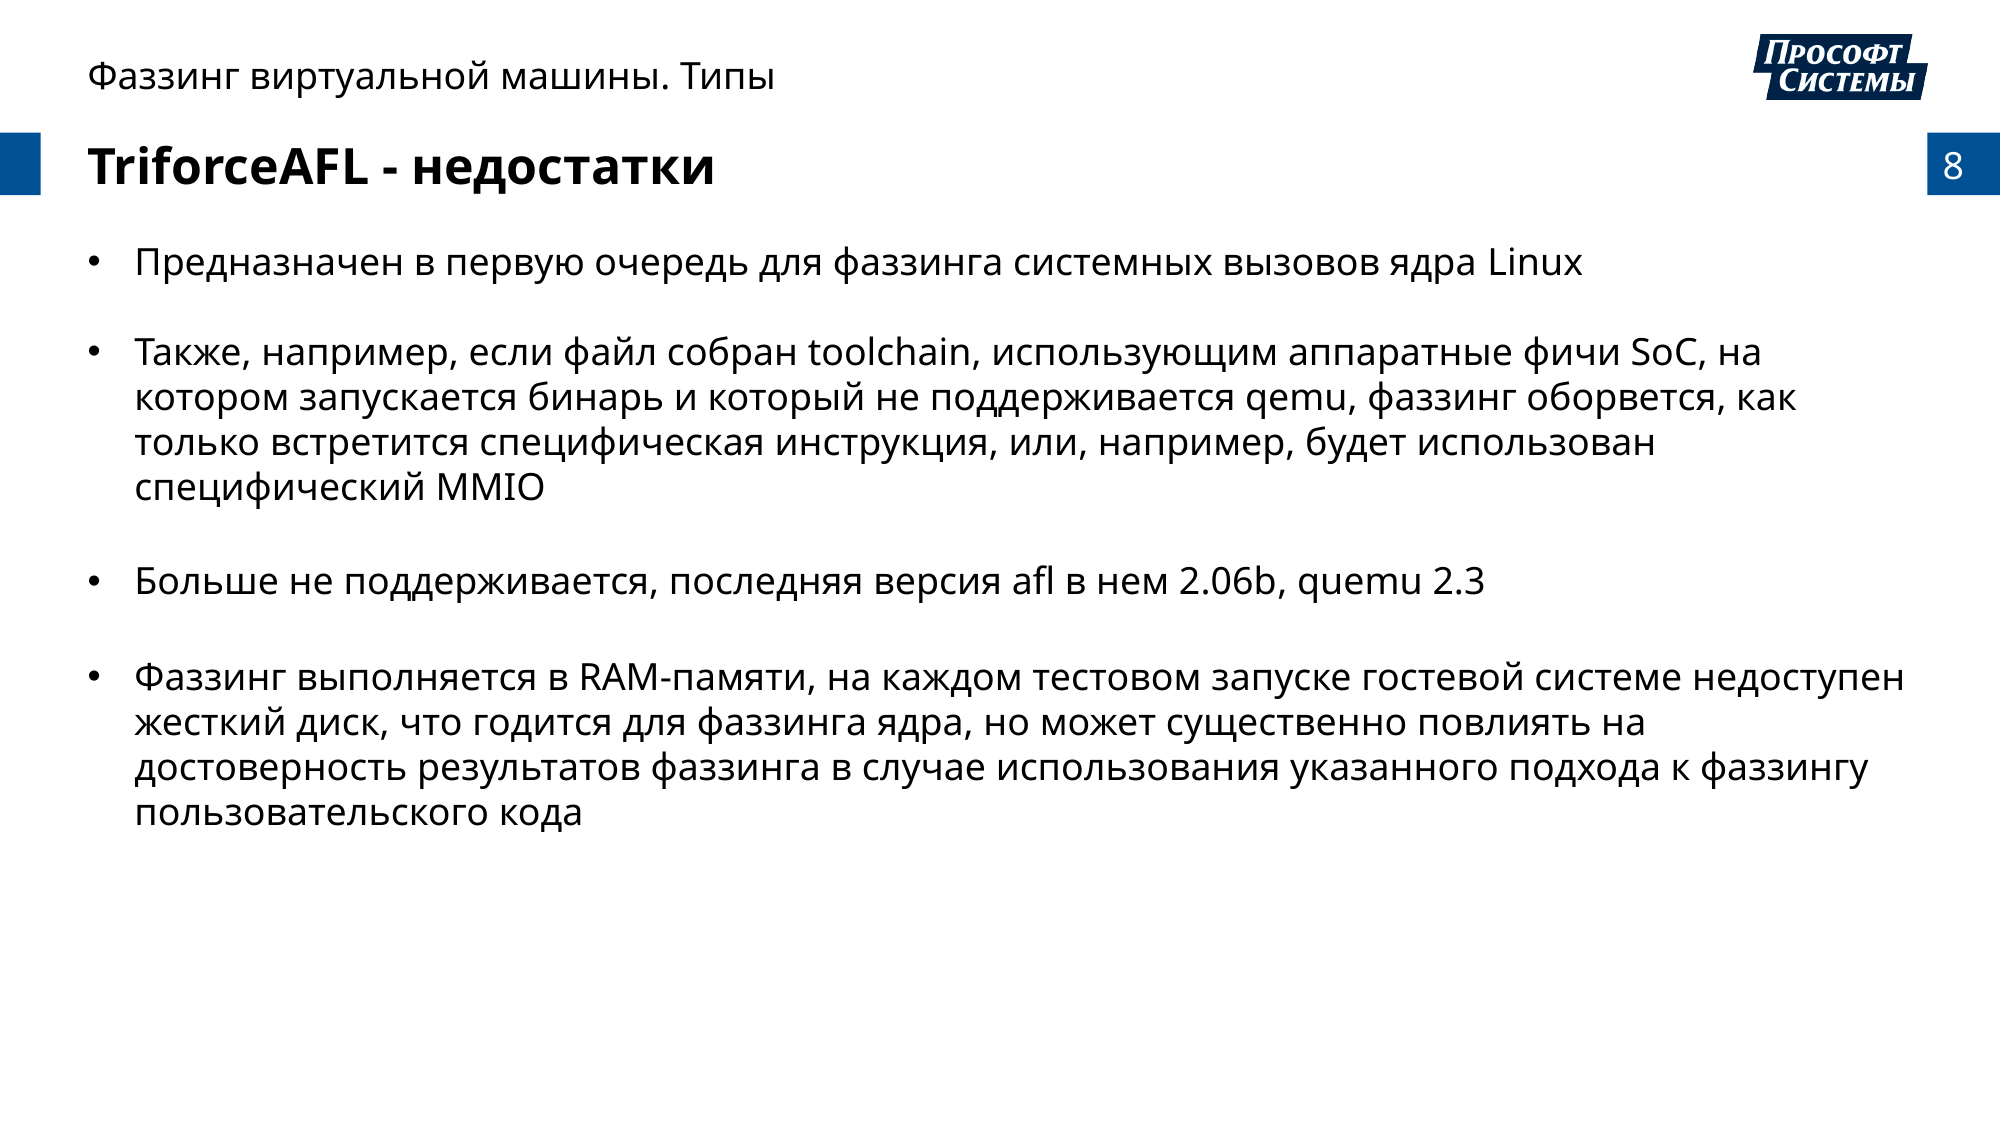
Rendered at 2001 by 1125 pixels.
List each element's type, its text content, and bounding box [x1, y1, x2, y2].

text_box Предназначен в первую очередь для фаззинга системных вызовов ядра Linux Также, например, если файл собран toolchain, использующим аппаратные фичи SoC, на котором запускается бинарь и который не поддерживается qemu, фаззинг оборвется, как только встретится специфическая инструкция, или, например, будет использован специфический MMIO Больше не поддерживается, последняя версия afl в нем 2.06b, quemu 2.3 Фаззинг выполняется в RAM-памяти, на каждом тестовом запуске гостевой системе недоступен жесткий диск, что годится для фаззинга ядра, но может существенно повлиять на достоверность результатов фаззинга в случае использования указанного подхода к фаззингу пользовательского кода [72, 230, 1931, 840]
list Фаззинг виртуальной машины. Типы [72, 49, 1709, 101]
picture [1753, 34, 1928, 100]
list TriforceAFL - недостатки [72, 134, 1709, 197]
